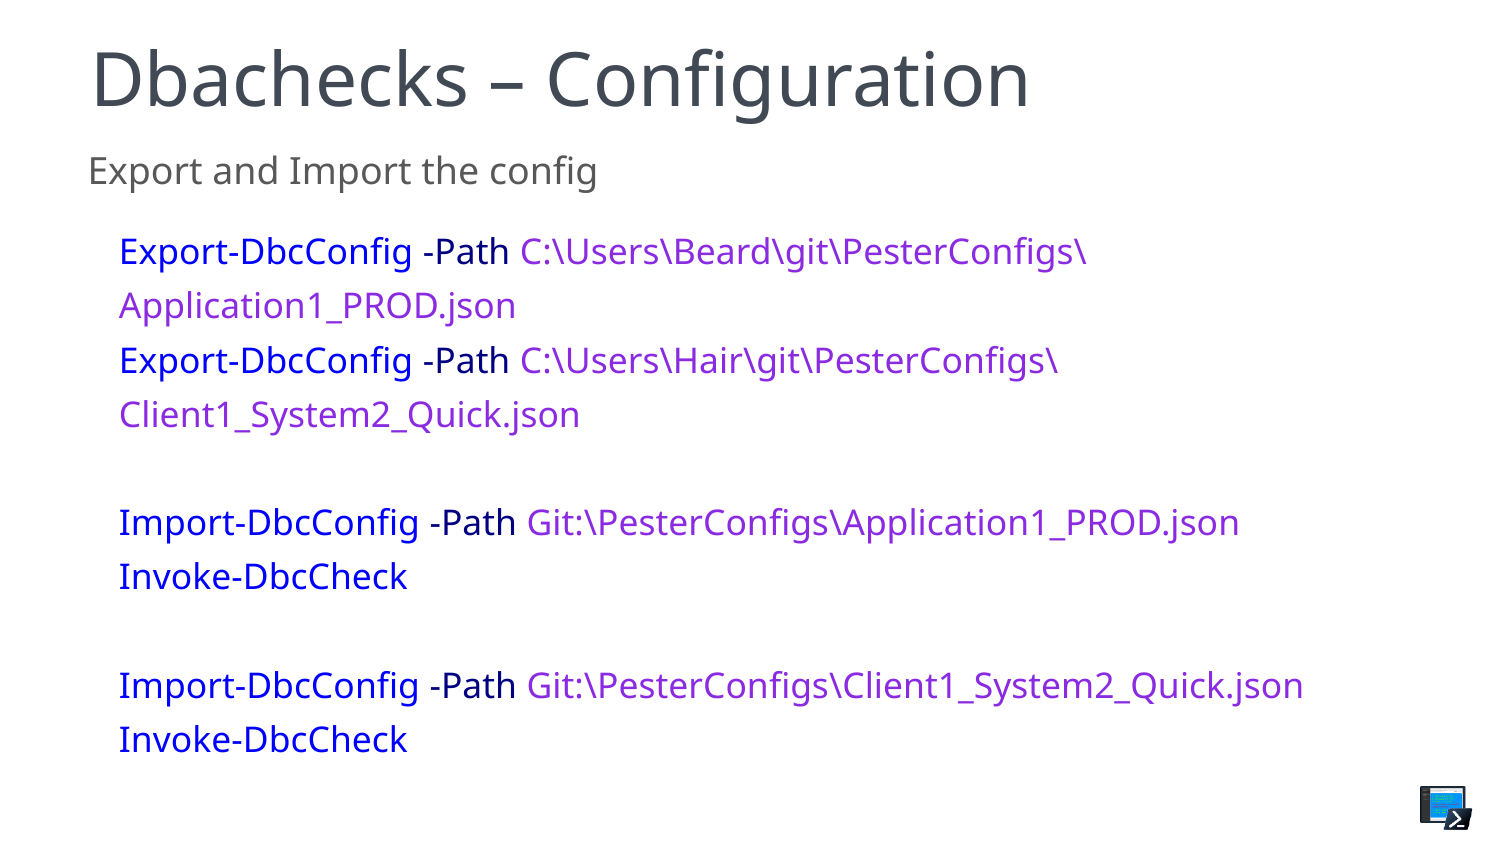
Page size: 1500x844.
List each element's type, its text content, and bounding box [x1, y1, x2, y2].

text_box Export-DbcConfig -Path C:\Users\Beard\git\PesterConfigs\Application1_PROD.json Export-DbcConfig -Path C:\Users\Hair\git\PesterConfigs\Client1_System2_Quick.json Import-DbcConfig -Path Git:\PesterConfigs\Application1_PROD.json Invoke-DbcCheck Import-DbcConfig -Path Git:\PesterConfigs\Client1_System2_Quick.json Invoke-DbcCheck [104, 210, 1468, 821]
list Export and Import the config [72, 139, 1500, 211]
picture [1413, 775, 1476, 839]
title Dbachecks – Configuration [75, 41, 1425, 139]
